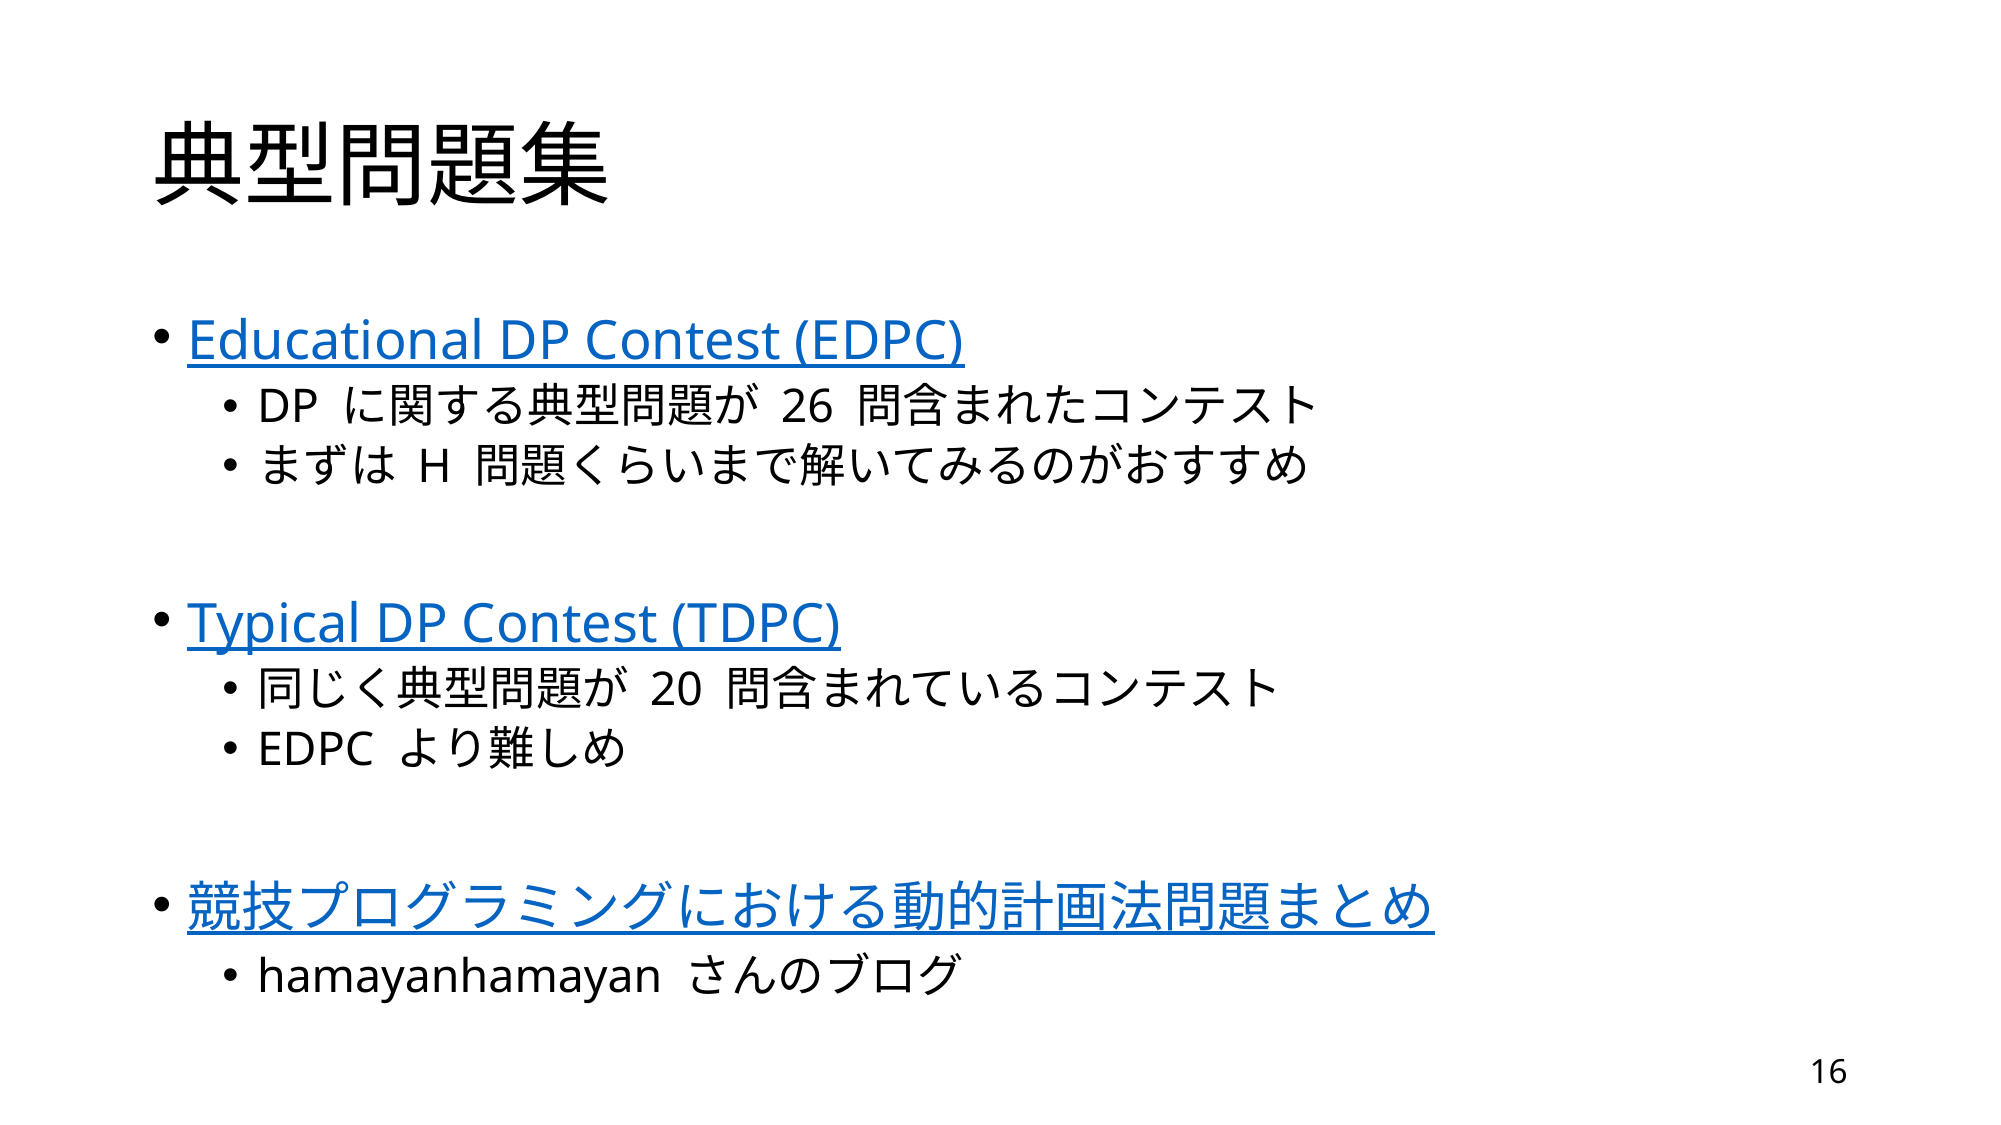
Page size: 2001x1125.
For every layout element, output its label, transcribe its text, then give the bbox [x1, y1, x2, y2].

slide_number 16 [1412, 1042, 1863, 1103]
list Educational DP Contest (EDPC) DP に関する典型問題が 26 問含まれたコンテスト まずは H 問題くらいまで解いてみるのがおすすめ Typical DP Contest (TDPC) 同じく典型問題が 20 問含まれているコンテスト EDPC より難しめ 競技プログラミングにおける動的計画法問題まとめ hamayanhamayan さんのブログ [137, 299, 1863, 1014]
title 典型問題集 [137, 59, 1863, 278]
